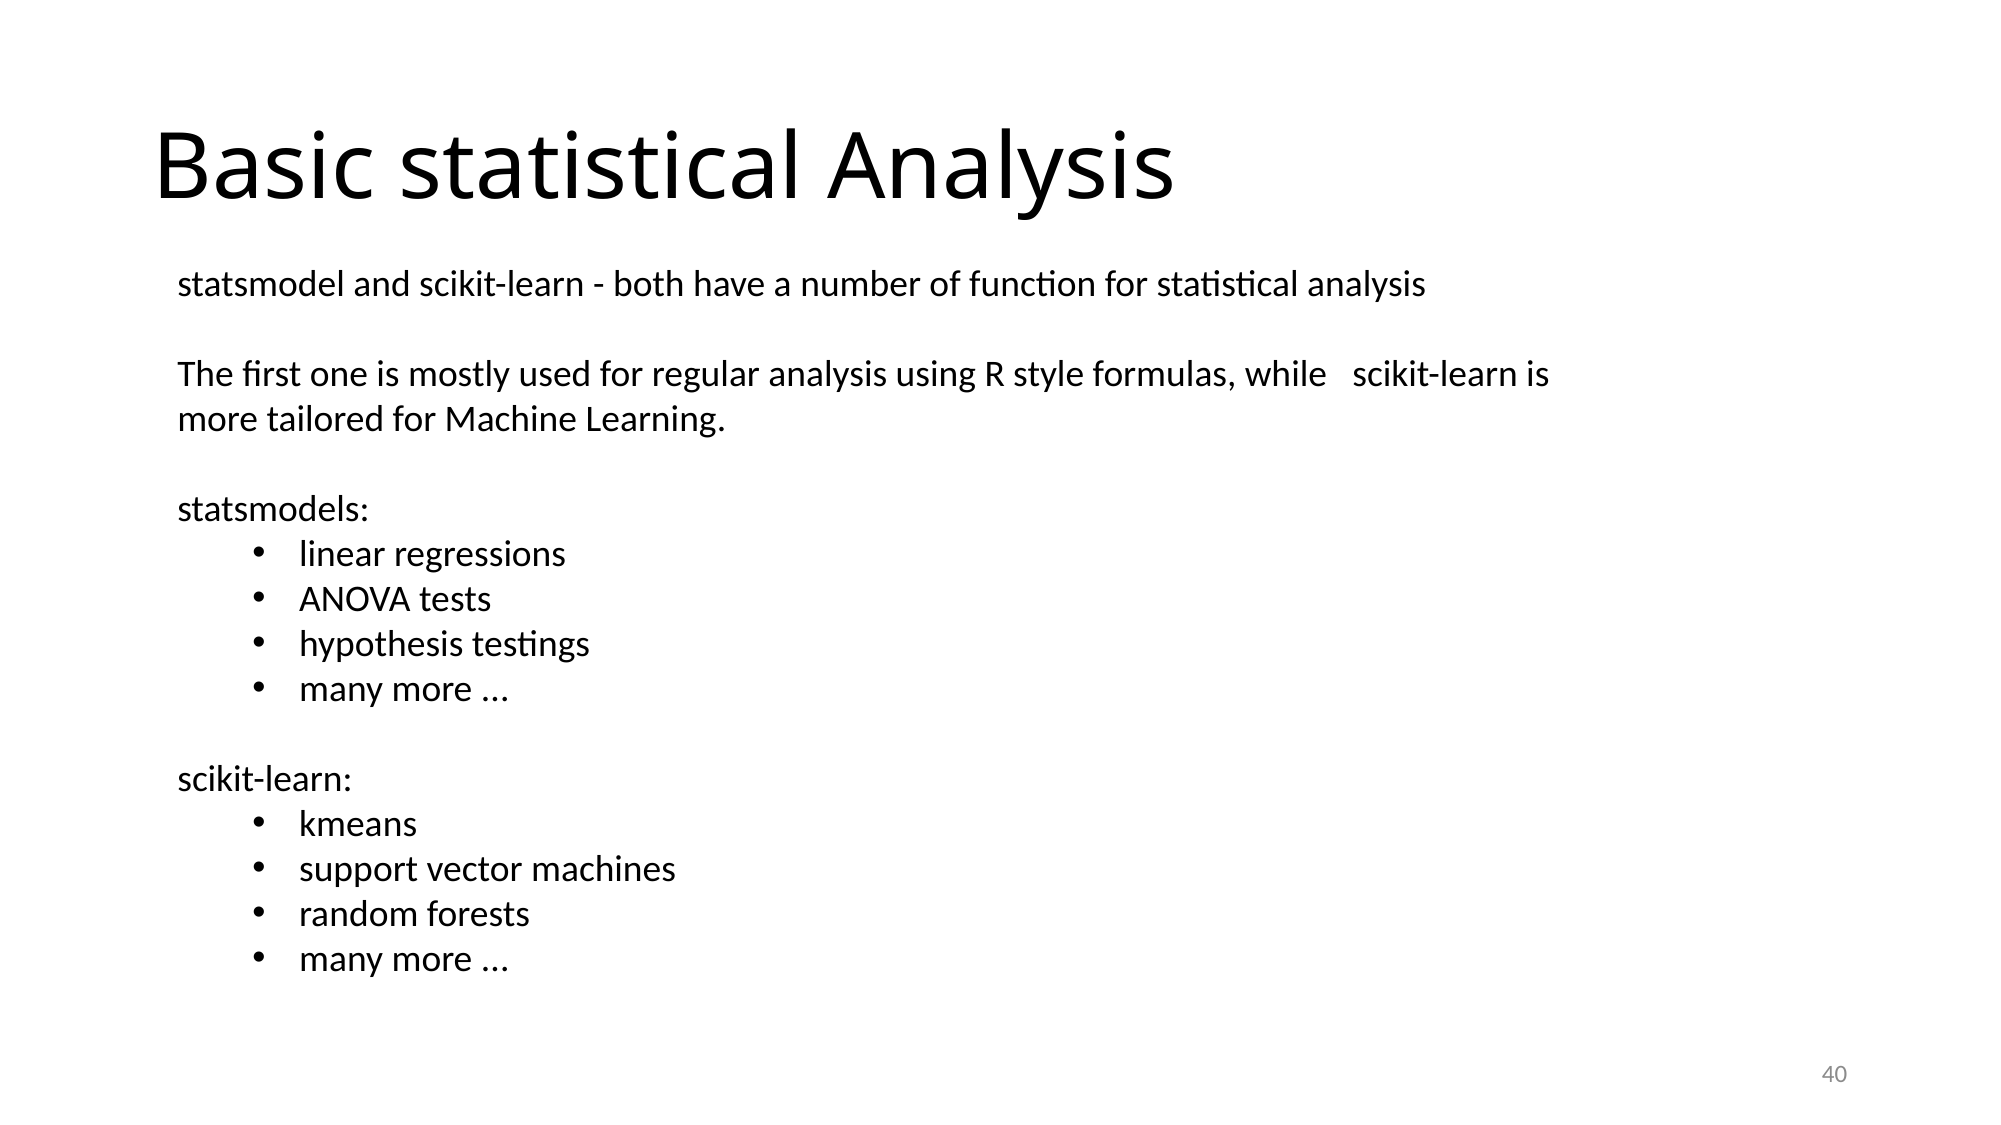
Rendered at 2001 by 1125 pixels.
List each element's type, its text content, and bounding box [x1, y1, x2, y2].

title Basic statistical Analysis [137, 59, 1863, 278]
text_box statsmodel and scikit-learn - both have a number of function for statistical analysis The first one is mostly used for regular analysis using R style formulas, while scikit-learn is more tailored for Machine Learning. statsmodels: linear regressions ANOVA tests hypothesis testings many more ... scikit-learn: kmeans support vector machines random forests many more ... [162, 251, 1609, 1032]
slide_number 40 [1412, 1042, 1863, 1103]
